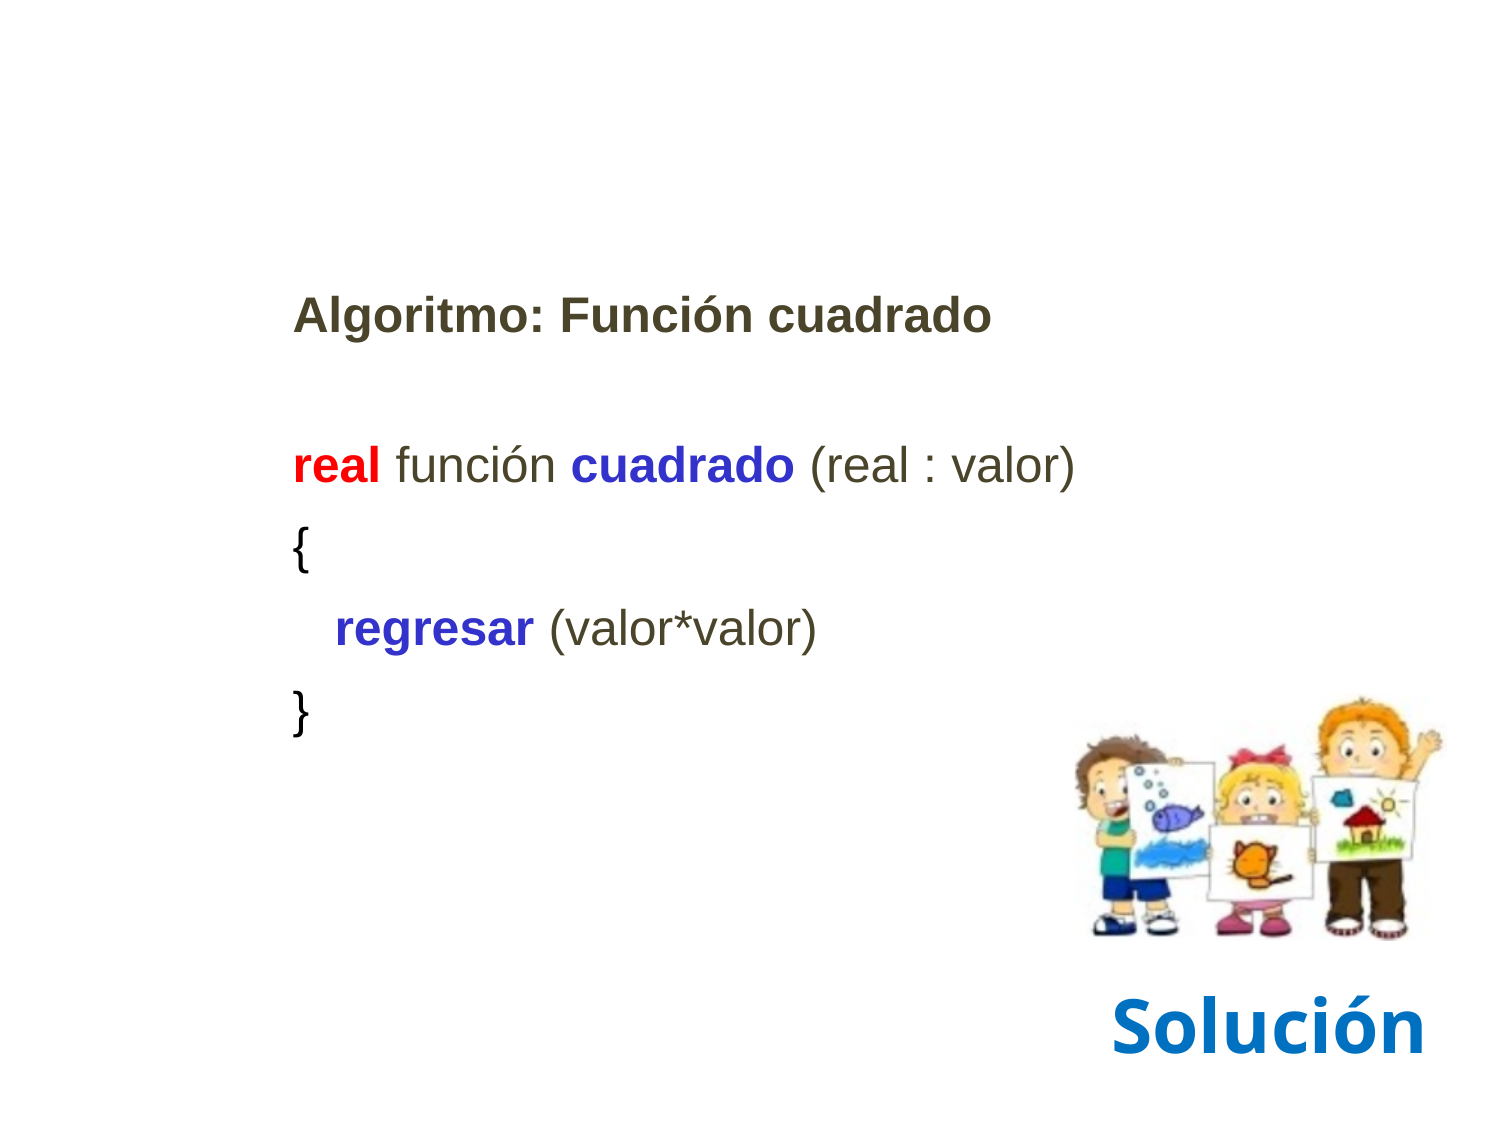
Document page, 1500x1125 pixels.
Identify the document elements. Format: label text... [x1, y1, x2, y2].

picture [1073, 693, 1448, 941]
text_box Algoritmo: Función cuadrado real función cuadrado (real : valor) { regresar (valor*valor) } [277, 268, 1140, 787]
text_box Solución [1057, 940, 1483, 1106]
